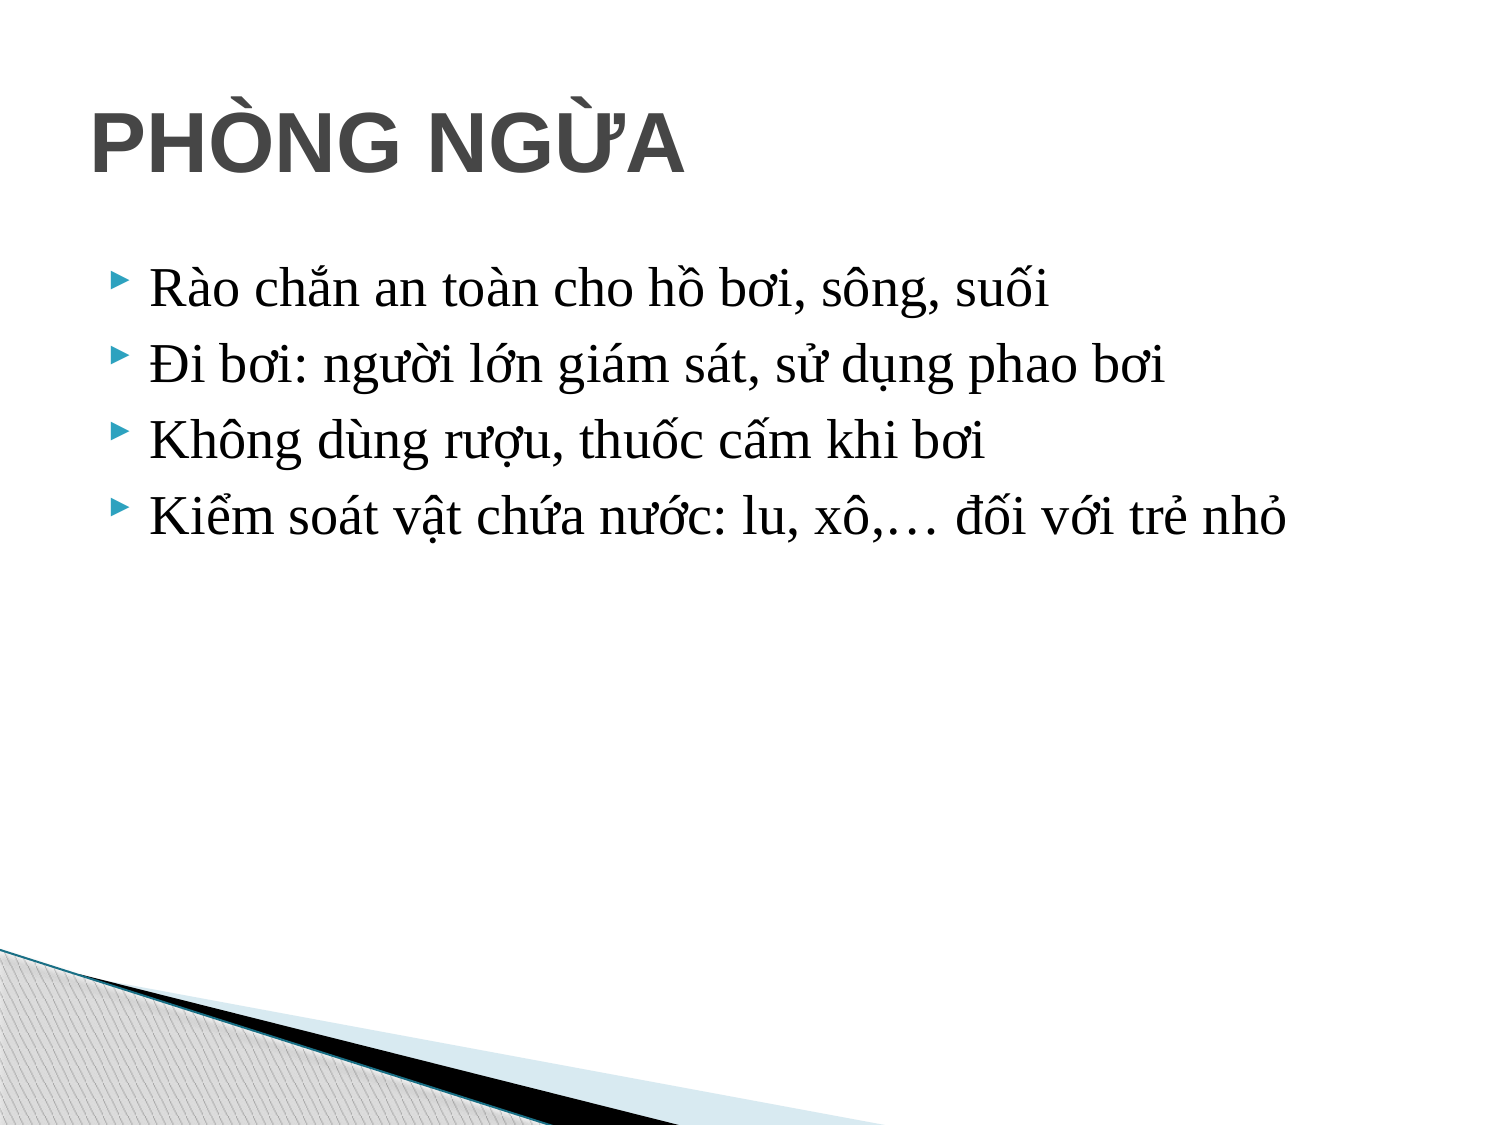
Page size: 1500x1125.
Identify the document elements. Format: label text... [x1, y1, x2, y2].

list Rào chắn an toàn cho hồ bơi, sông, suối Đi bơi: người lớn giám sát, sử dụng phao bơi Không dùng rượu, thuốc cấm khi bơi Kiểm soát vật chứa nước: lu, xô,… đối với trẻ nhỏ [75, 243, 1425, 986]
title PHÒNG NGỪA [75, 45, 1425, 233]
